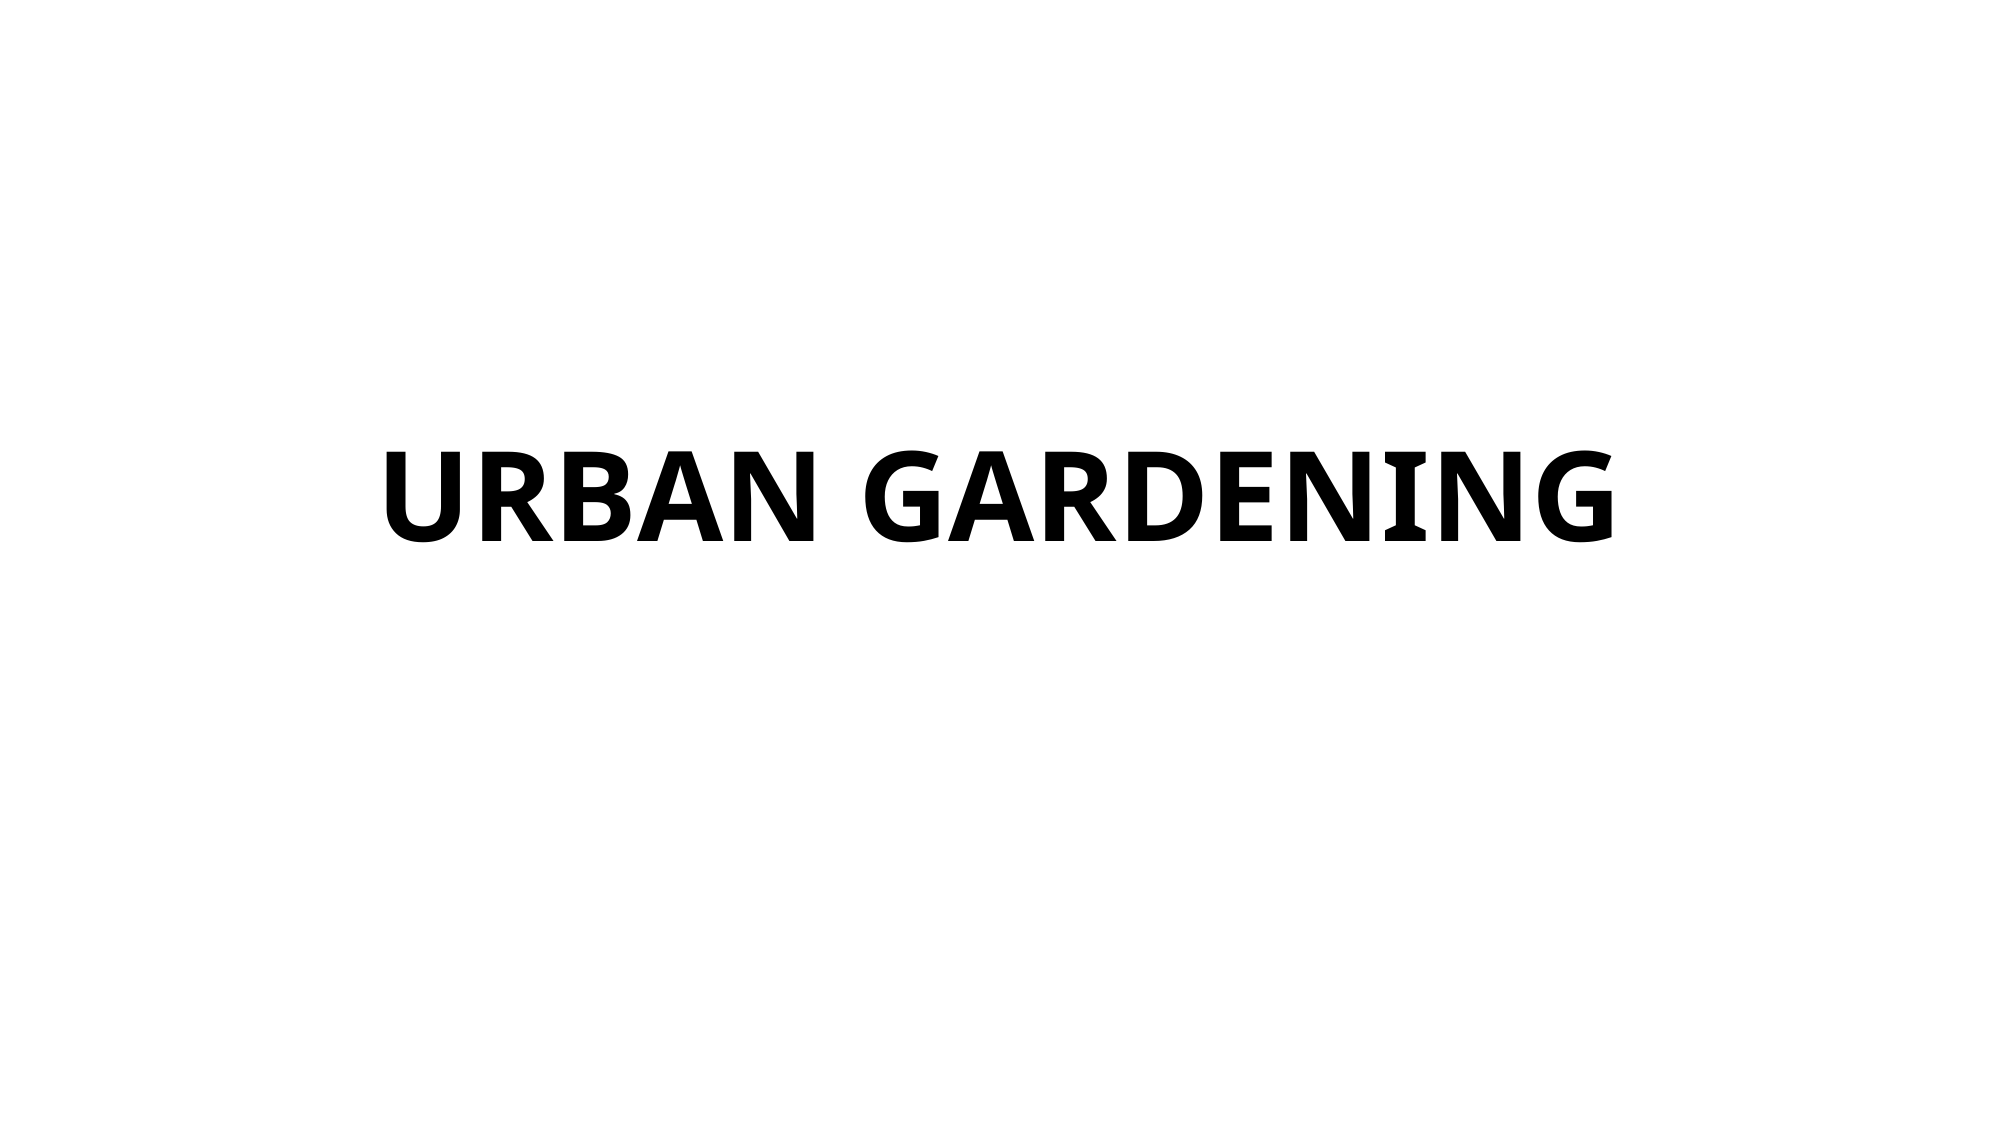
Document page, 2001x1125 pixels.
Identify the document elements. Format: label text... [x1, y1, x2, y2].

title URBAN GARDENING [249, 184, 1750, 576]
